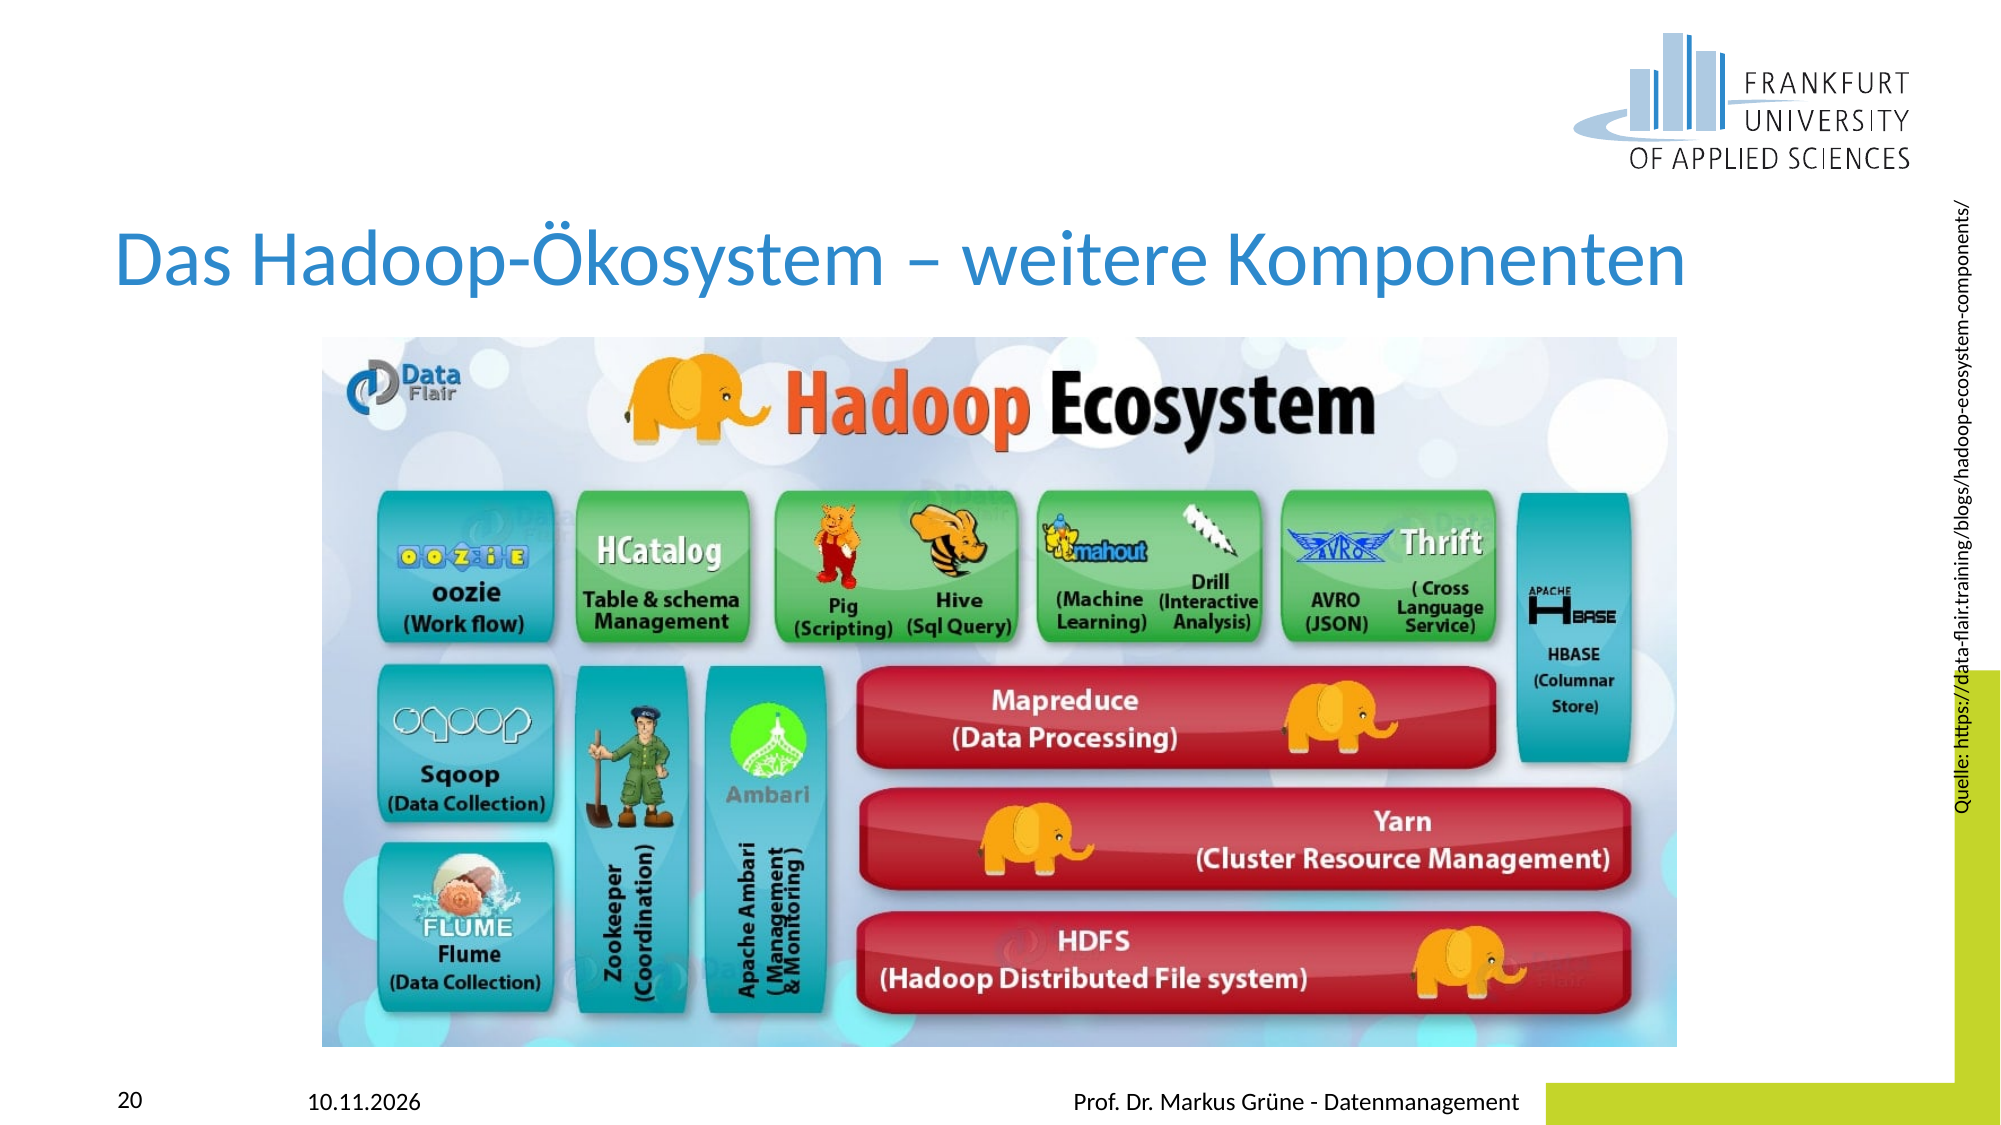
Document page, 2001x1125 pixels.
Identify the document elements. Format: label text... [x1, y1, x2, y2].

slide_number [307, 1081, 466, 1116]
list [322, 337, 1678, 1048]
footer Prof. Dr. Markus Grüne - Datenmanagement [843, 1081, 1521, 1116]
title Das Hadoop-Ökosystem – weitere Komponenten [114, 215, 1882, 303]
slide_number 20 [117, 1083, 164, 1114]
text_box Quelle: https://data-flair.training/blogs/hadoop-ecosystem-components/ [1940, 185, 1980, 830]
